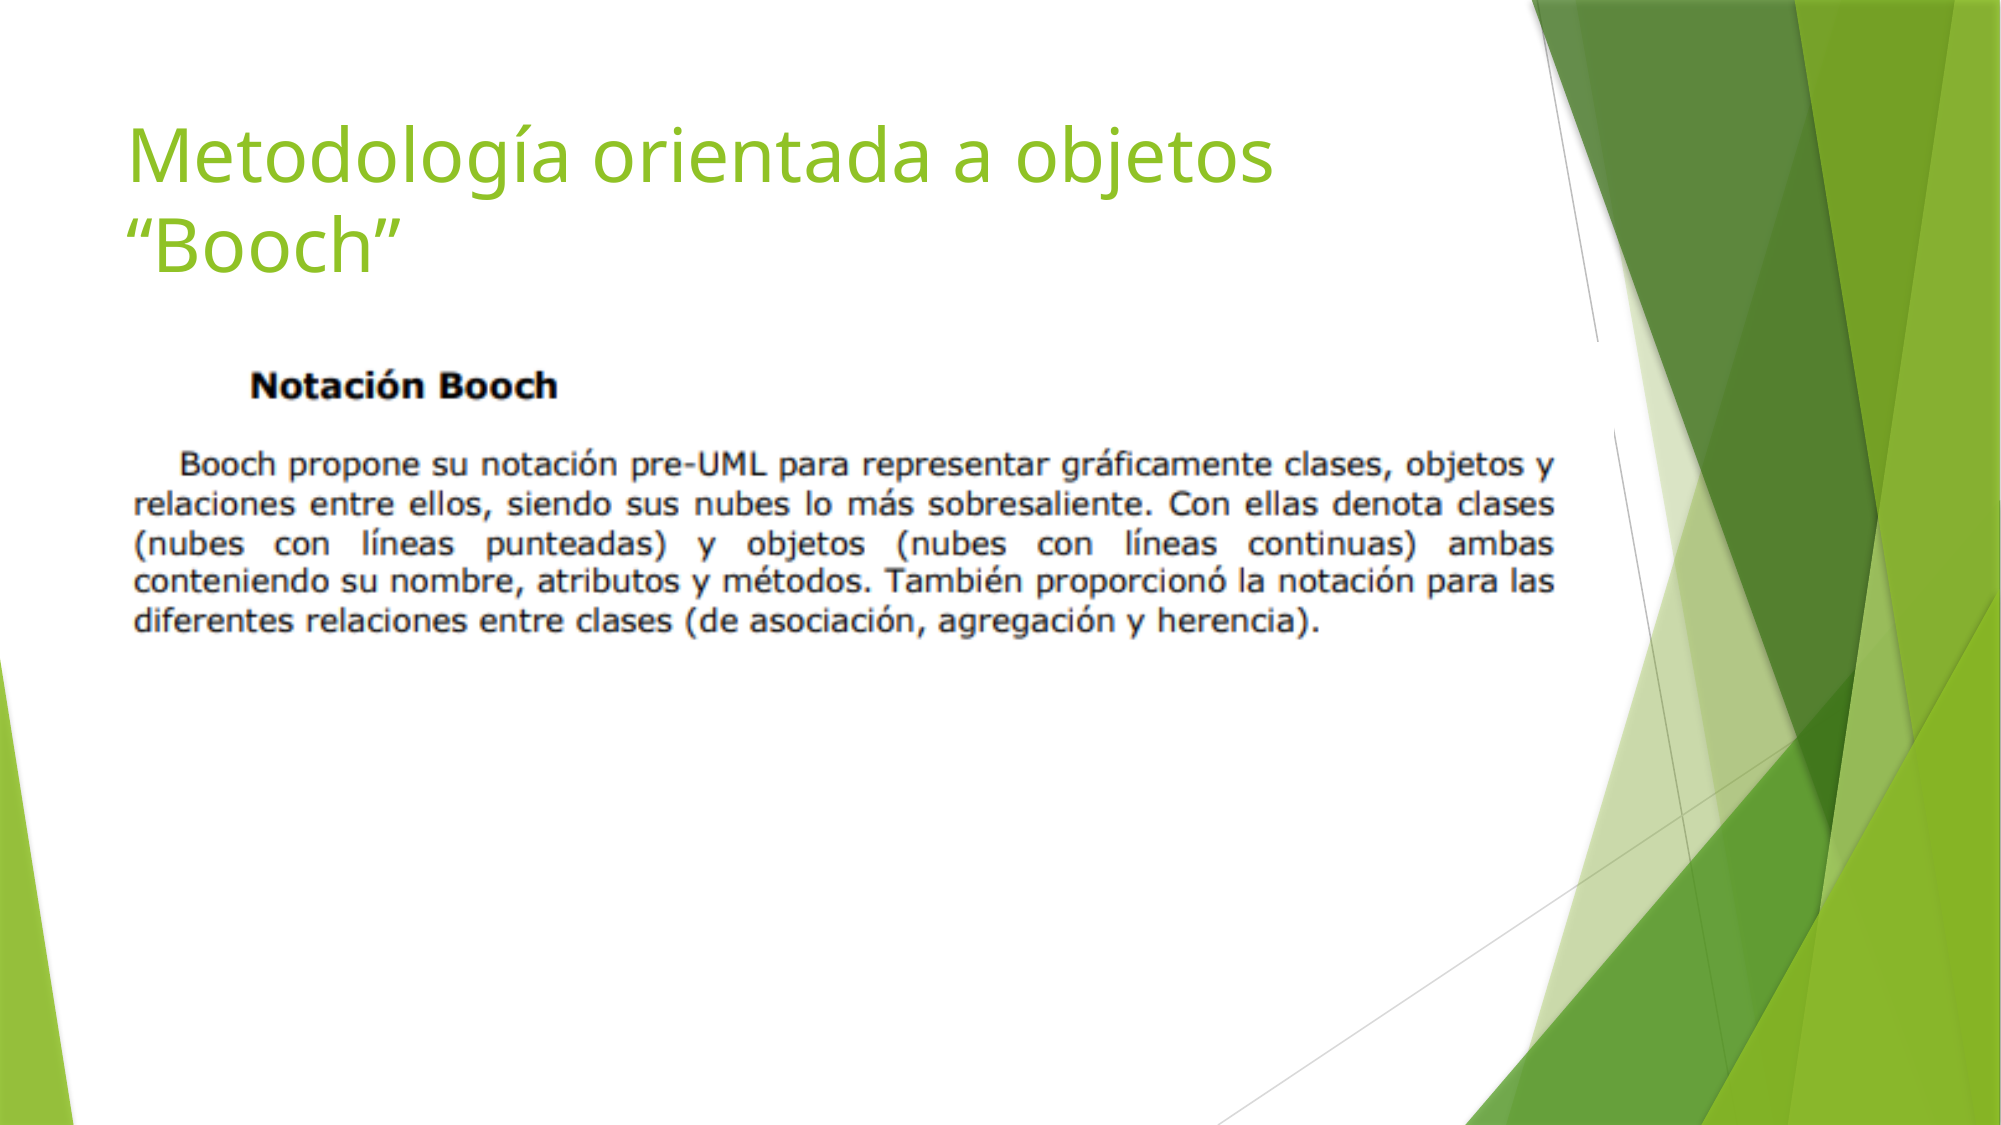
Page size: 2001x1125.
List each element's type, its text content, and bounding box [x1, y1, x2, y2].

picture [110, 342, 1614, 651]
title Metodología orientada a objetos “Booch” [111, 99, 1522, 317]
